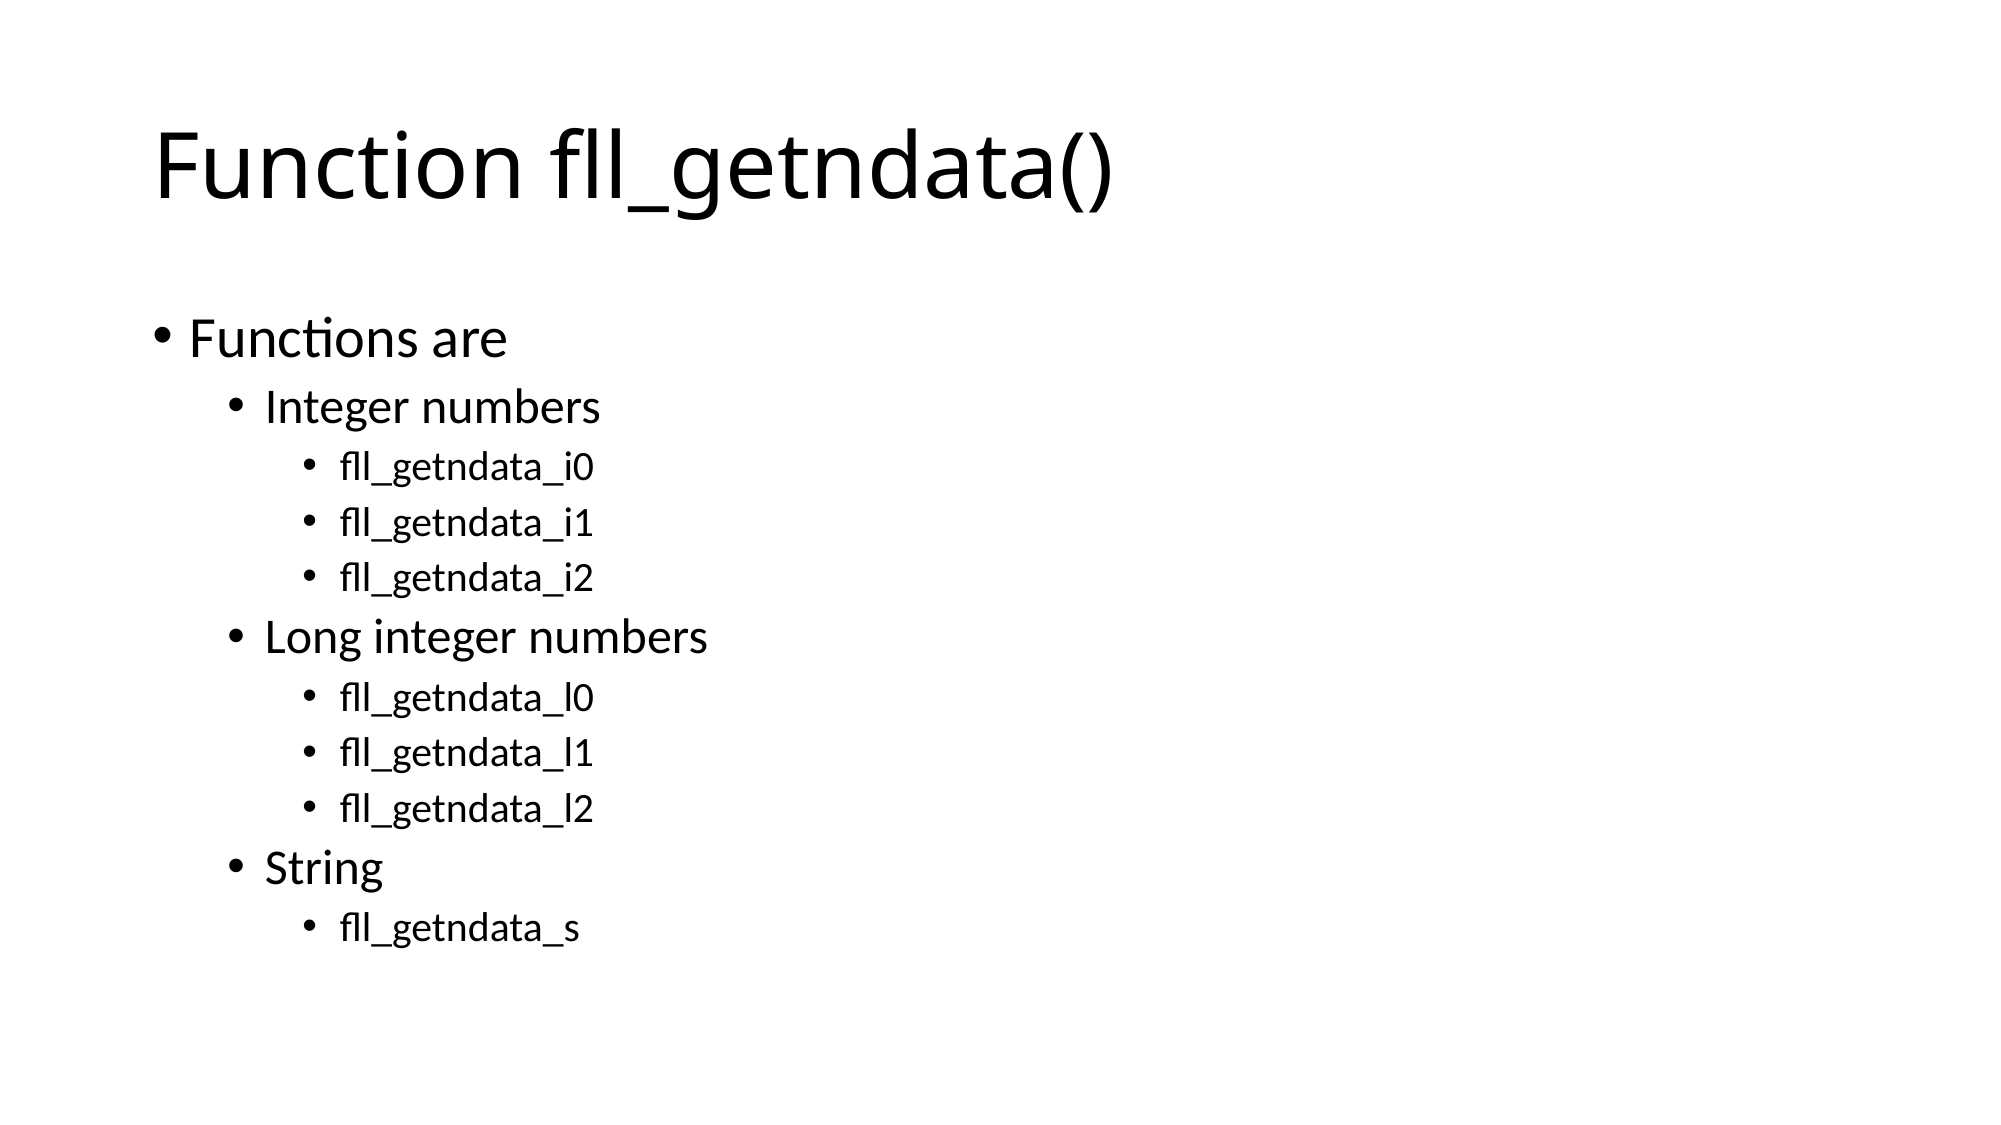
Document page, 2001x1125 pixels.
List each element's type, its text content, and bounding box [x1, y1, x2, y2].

list Functions are Integer numbers fll_getndata_i0 fll_getndata_i1 fll_getndata_i2 Long integer numbers fll_getndata_l0 fll_getndata_l1 fll_getndata_l2 String fll_getndata_s [137, 299, 1863, 1014]
title Function fll_getndata() [137, 59, 1863, 278]
